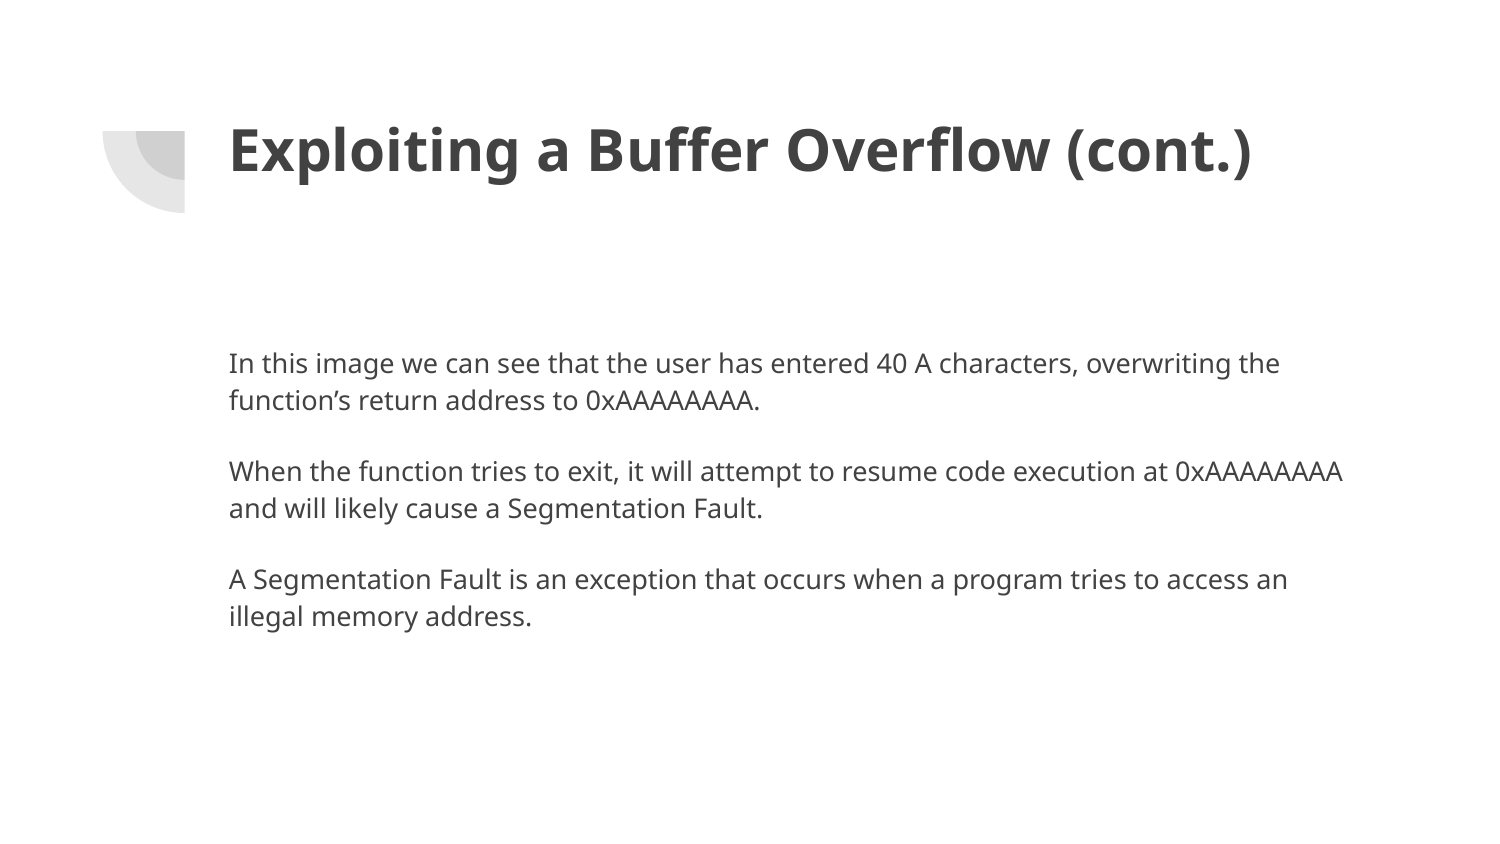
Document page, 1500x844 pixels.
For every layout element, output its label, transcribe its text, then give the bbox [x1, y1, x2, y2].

list In this image we can see that the user has entered 40 A characters, overwriting the function’s return address to 0xAAAAAAAA. When the function tries to exit, it will attempt to resume code execution at 0xAAAAAAAA and will likely cause a Segmentation Fault. A Segmentation Fault is an exception that occurs when a program tries to access an illegal memory address. [213, 326, 1368, 744]
title Exploiting a Buffer Overflow (cont.) [213, 98, 1368, 263]
